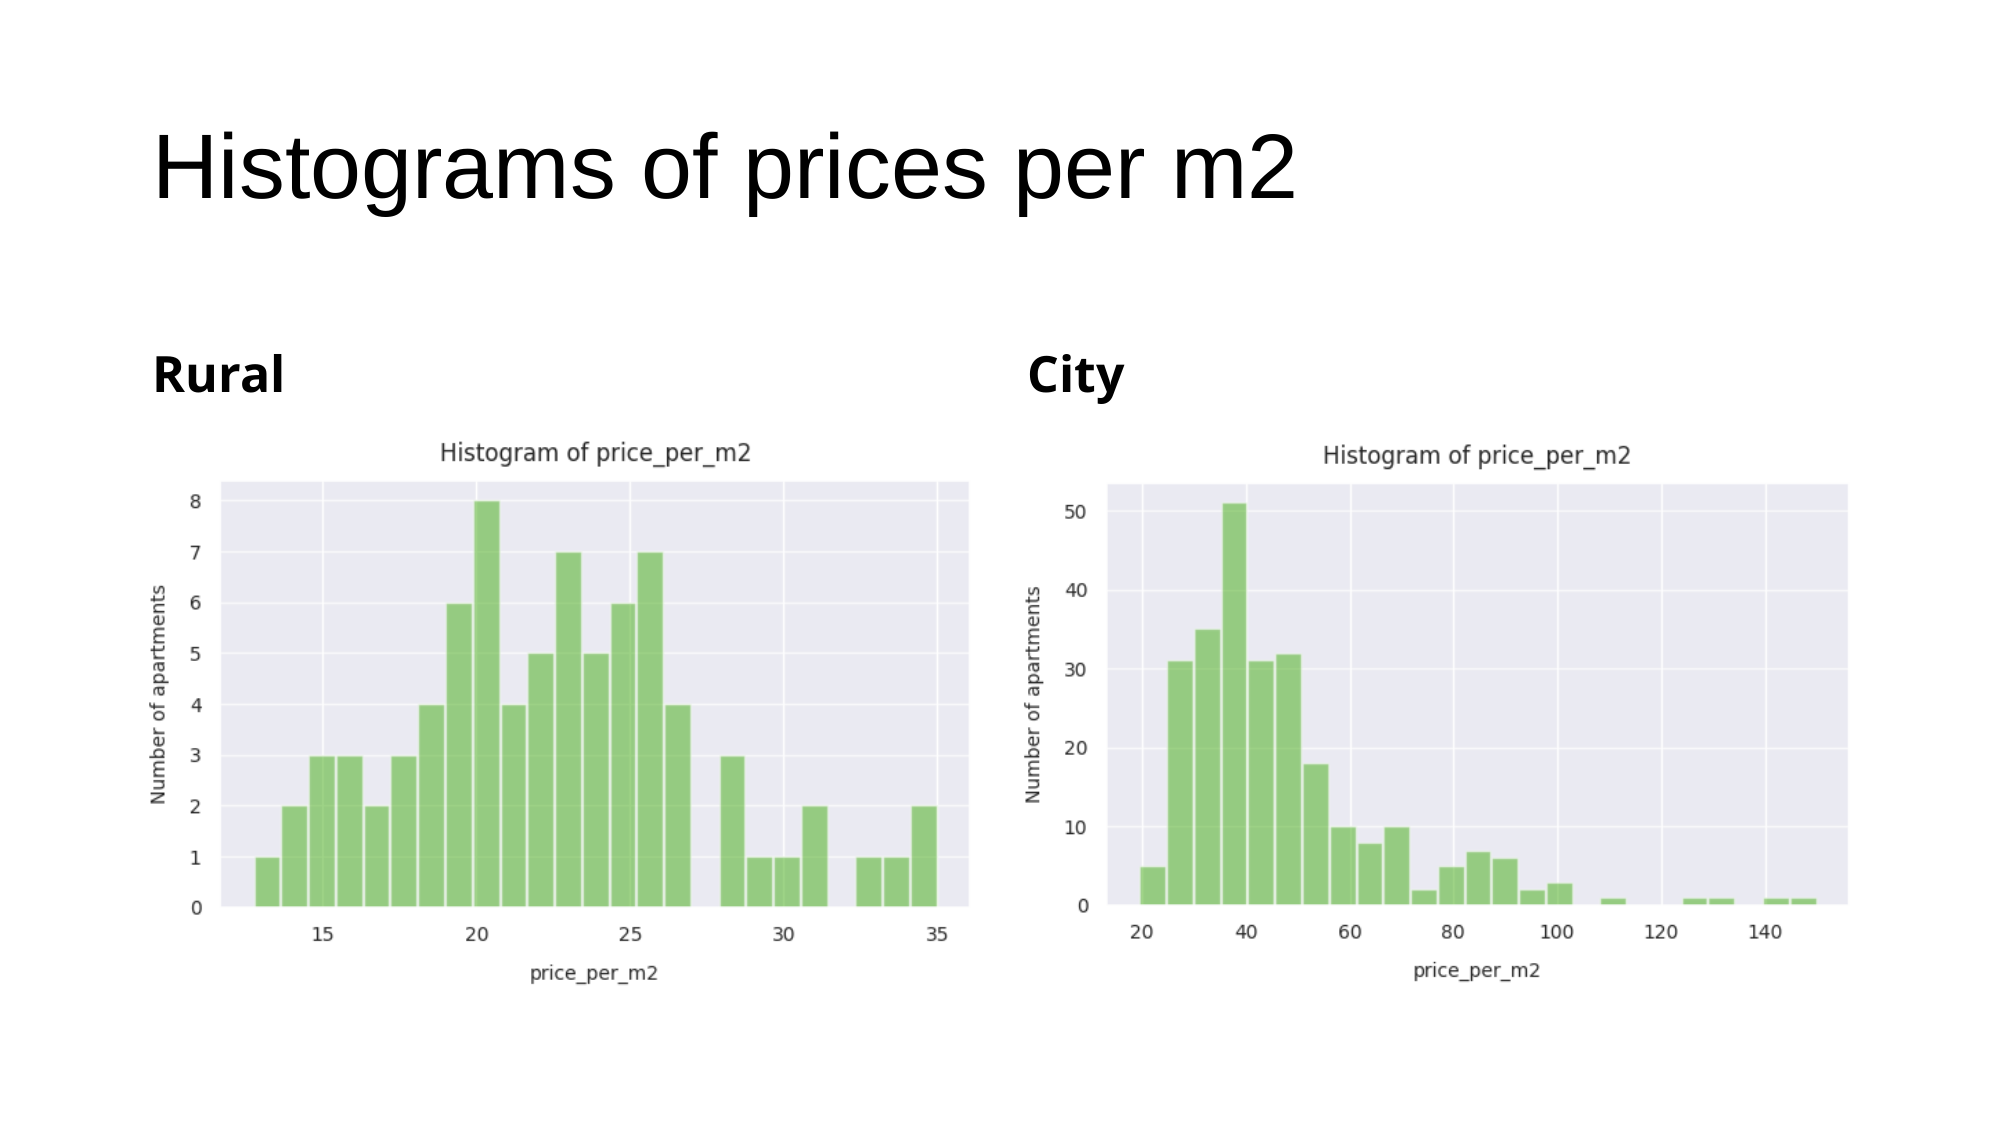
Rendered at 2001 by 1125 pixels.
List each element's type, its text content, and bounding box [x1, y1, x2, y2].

list City [1012, 275, 1863, 411]
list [1011, 431, 1864, 996]
title Histograms of prices per m2 [137, 59, 1863, 278]
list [137, 428, 985, 998]
list Rural [137, 275, 984, 411]
